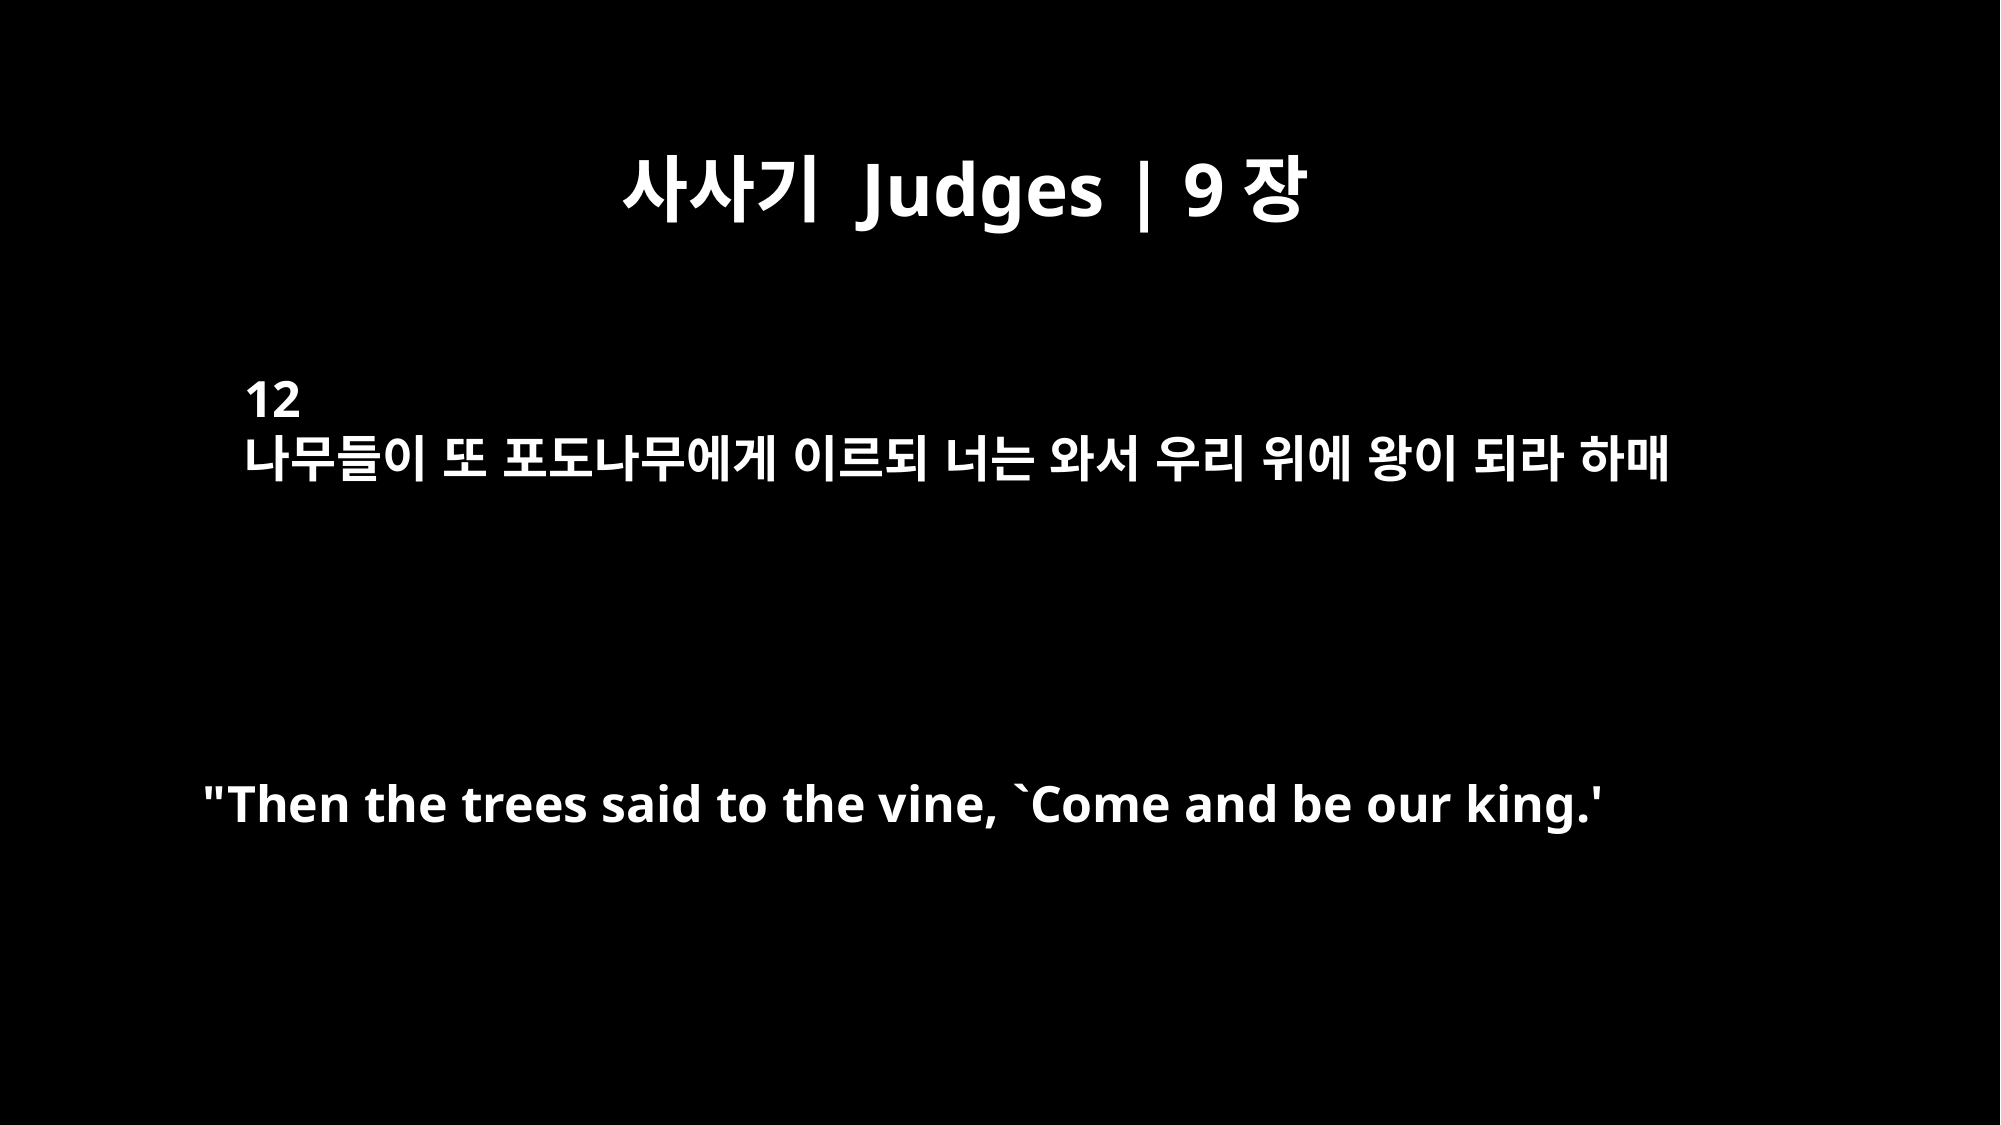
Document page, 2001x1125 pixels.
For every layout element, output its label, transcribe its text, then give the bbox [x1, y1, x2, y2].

text_box "Then the trees said to the vine, `Come and be our king.' [187, 764, 1620, 840]
text_box 12 나무들이 또 포도나무에게 이르되 너는 와서 우리 위에 왕이 되라 하매 [229, 359, 1688, 495]
text_box 사사기 Judges | 9장 [606, 136, 1326, 239]
